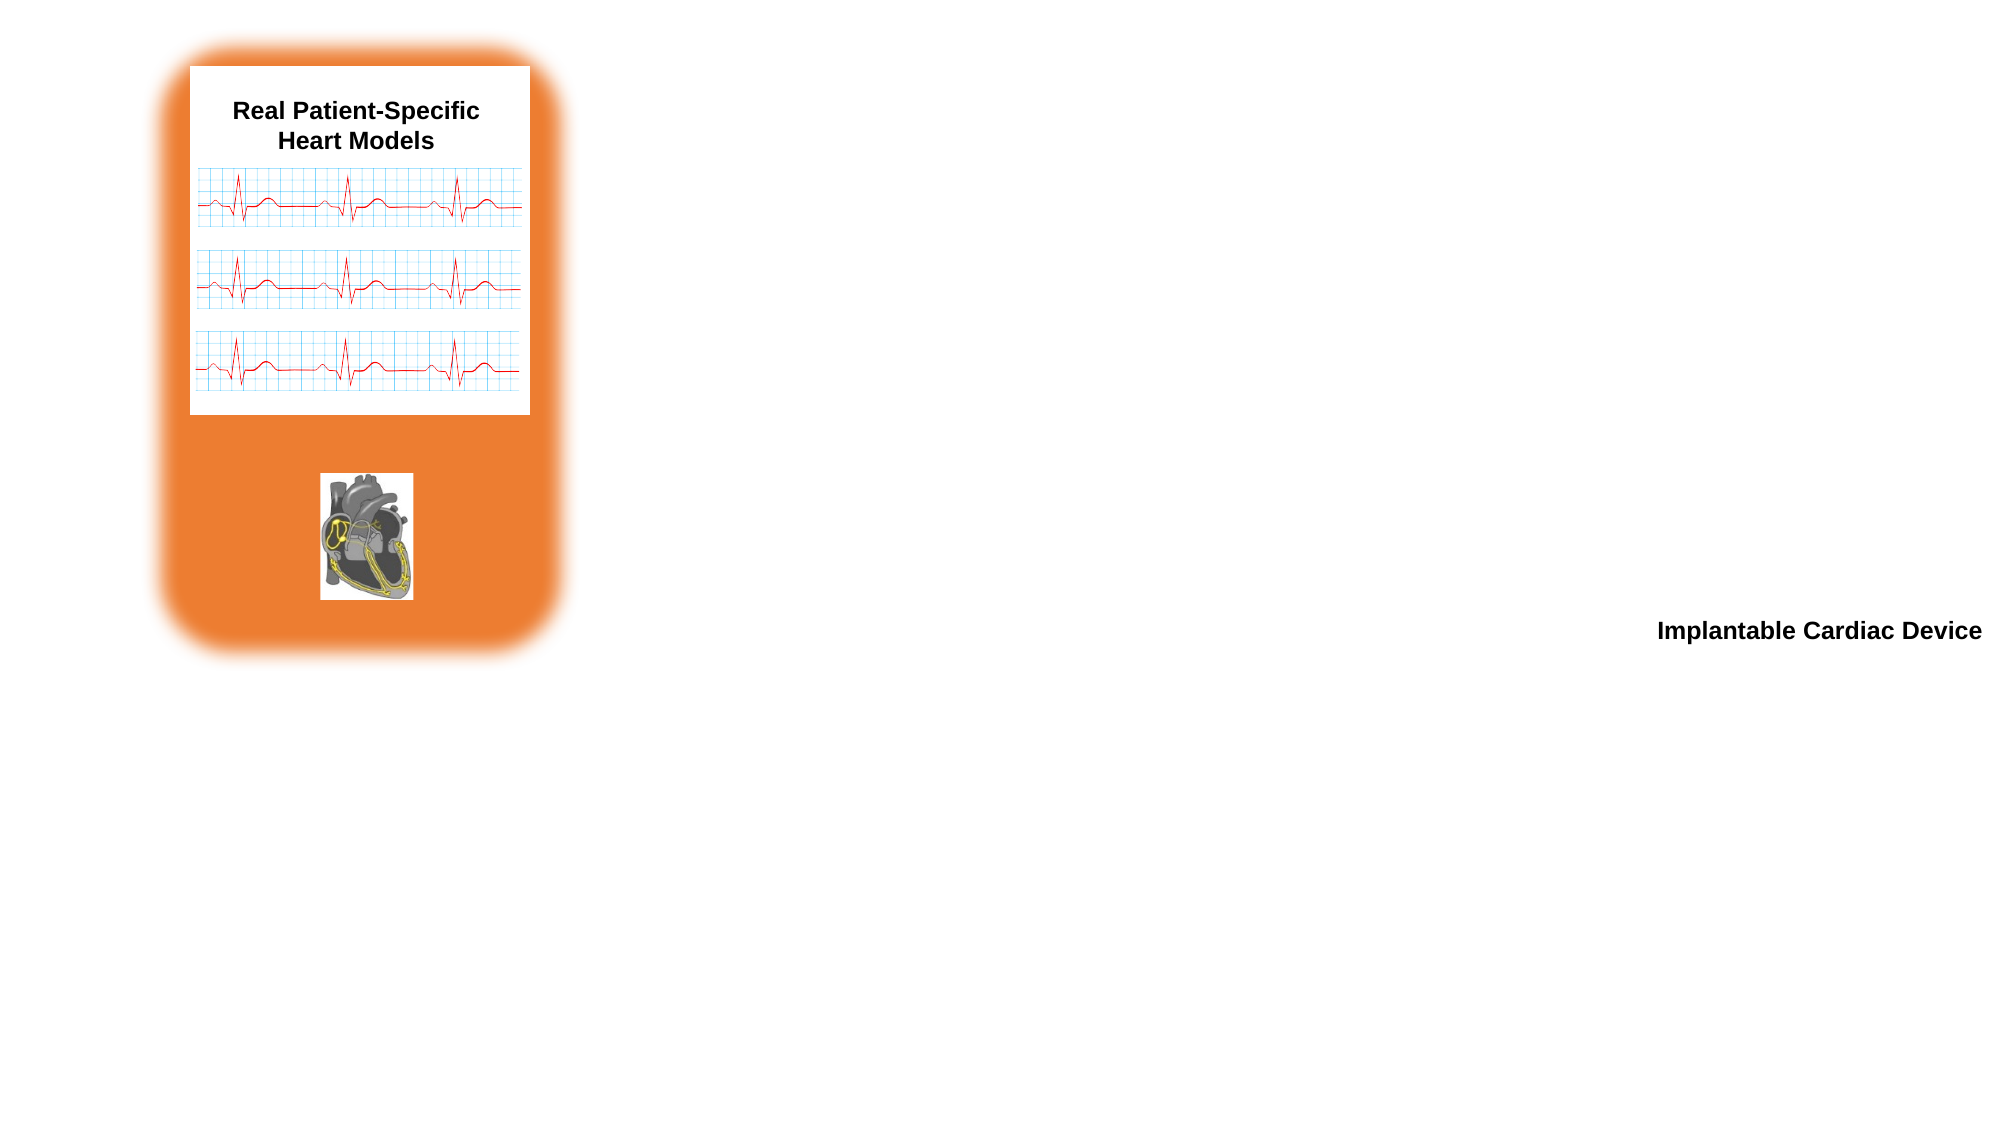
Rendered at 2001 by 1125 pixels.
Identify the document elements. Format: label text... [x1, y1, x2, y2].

picture [198, 168, 522, 227]
text_box [190, 66, 530, 415]
text_box Real Patient-Specific Heart Models [201, 87, 512, 162]
picture [195, 331, 520, 391]
text_box Implantable Cardiac Device [1642, 606, 1999, 652]
picture [320, 473, 414, 600]
picture [196, 250, 521, 309]
text_box [176, 83, 546, 637]
